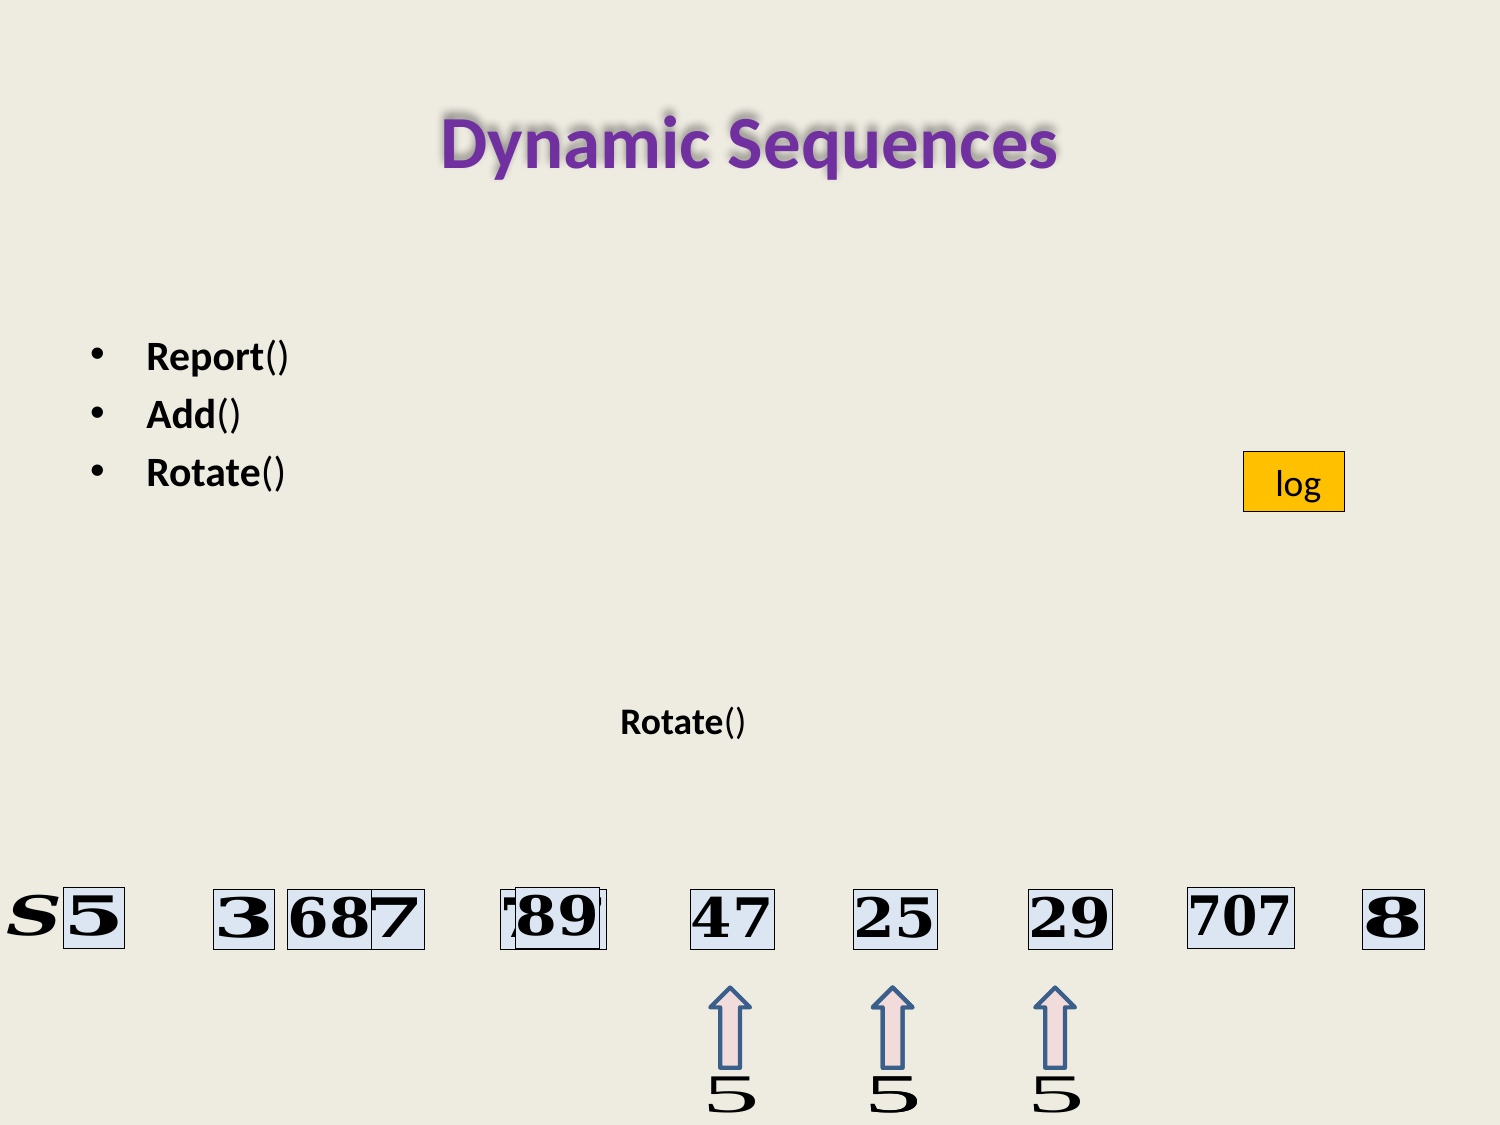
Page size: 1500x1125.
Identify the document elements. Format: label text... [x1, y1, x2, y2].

text_box [1033, 985, 1077, 1070]
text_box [515, 887, 1295, 951]
text_box [708, 985, 752, 1070]
title Dynamic Sequences [75, 45, 1425, 233]
text_box [870, 985, 915, 1070]
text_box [499, 887, 513, 951]
